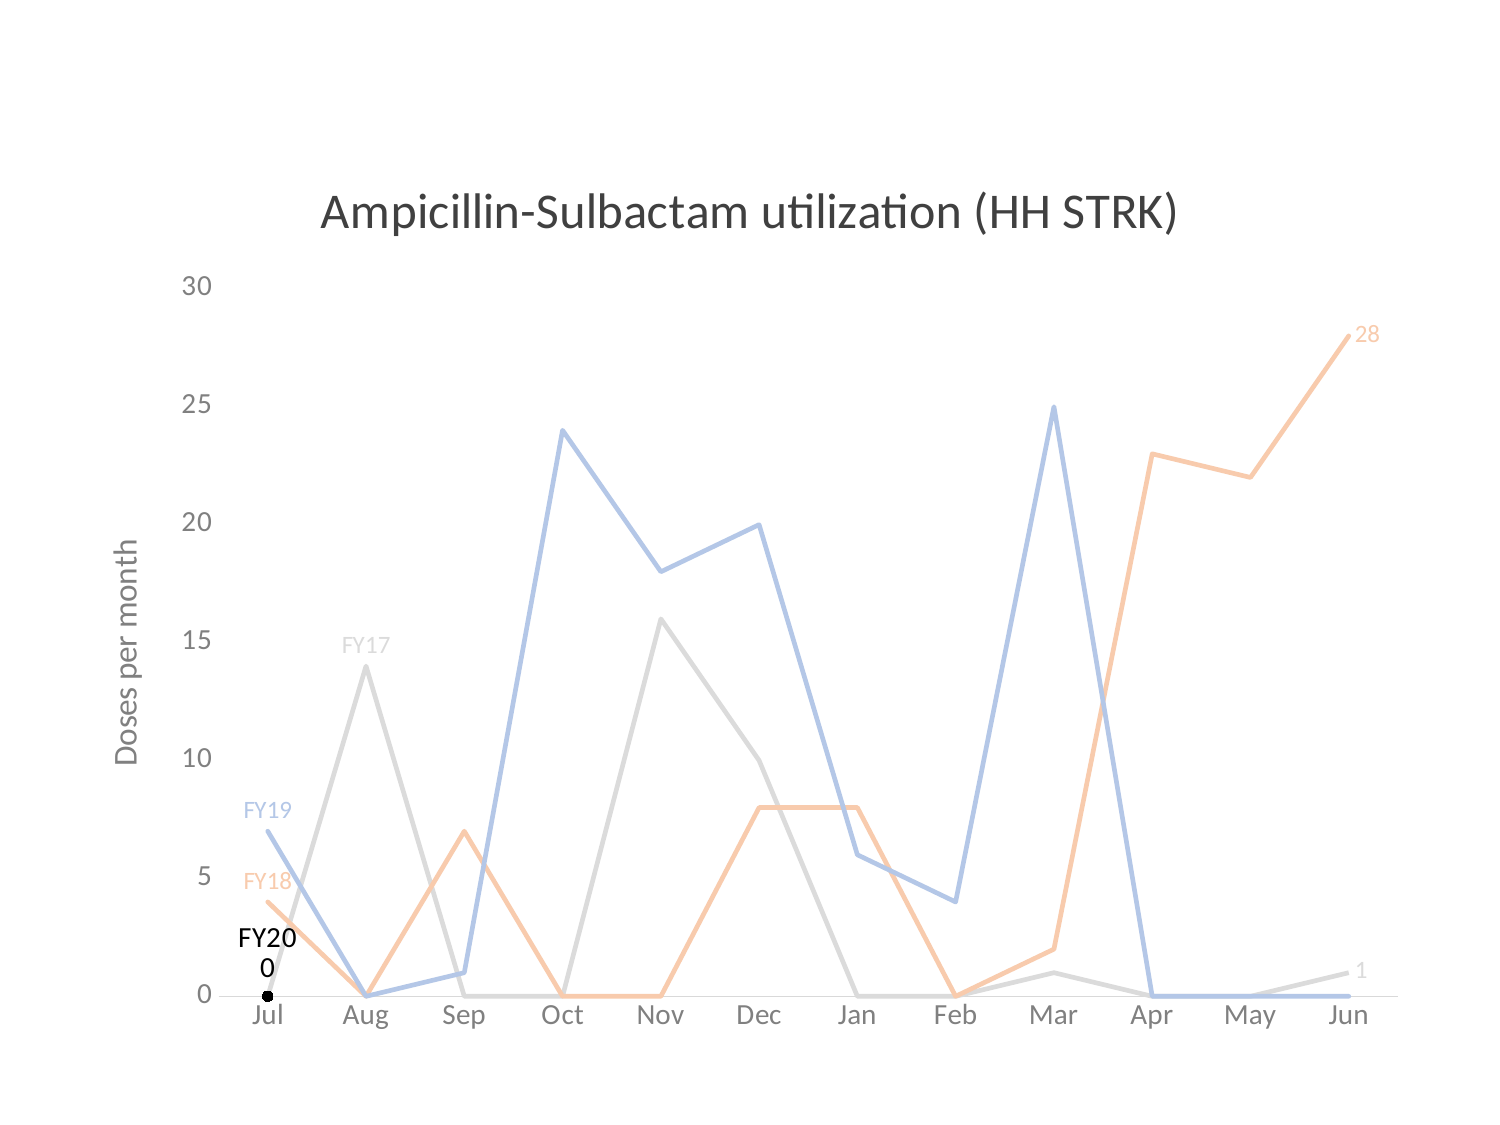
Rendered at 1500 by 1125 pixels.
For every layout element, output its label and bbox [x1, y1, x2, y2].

chart [74, 149, 1425, 1050]
